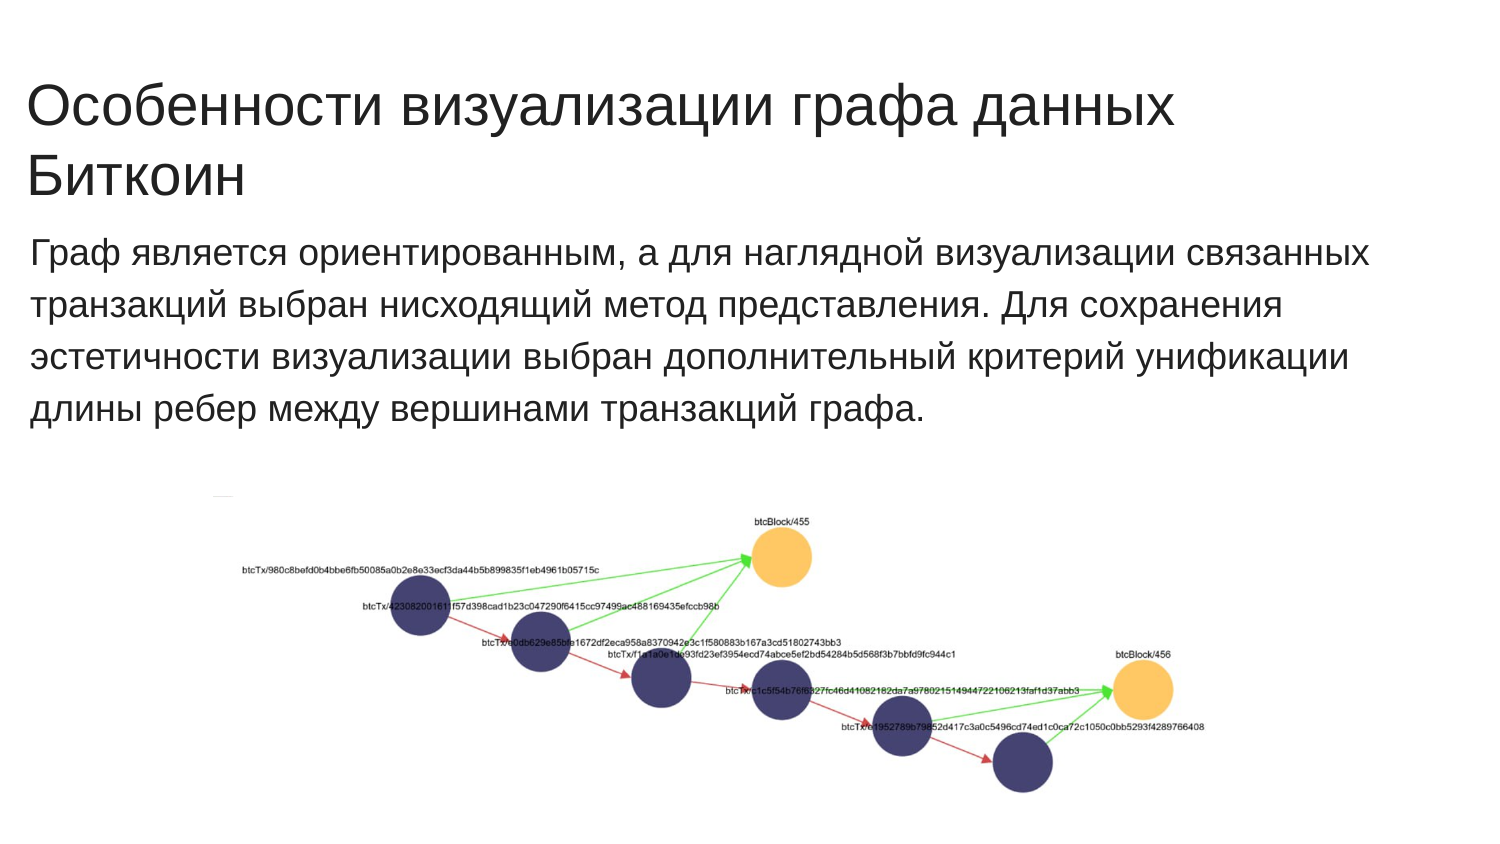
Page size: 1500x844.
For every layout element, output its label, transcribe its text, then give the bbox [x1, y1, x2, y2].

list Граф является ориентированным, а для наглядной визуализации связанных транзакций выбран нисходящий метод представления. Для сохранения эстетичности визуализации выбран дополнительный критерий унификации длины ребер между вершинами транзакций графа. [15, 206, 1486, 813]
title Особенности визуализации графа данных Биткоин [11, 51, 1409, 146]
picture [212, 495, 1216, 813]
